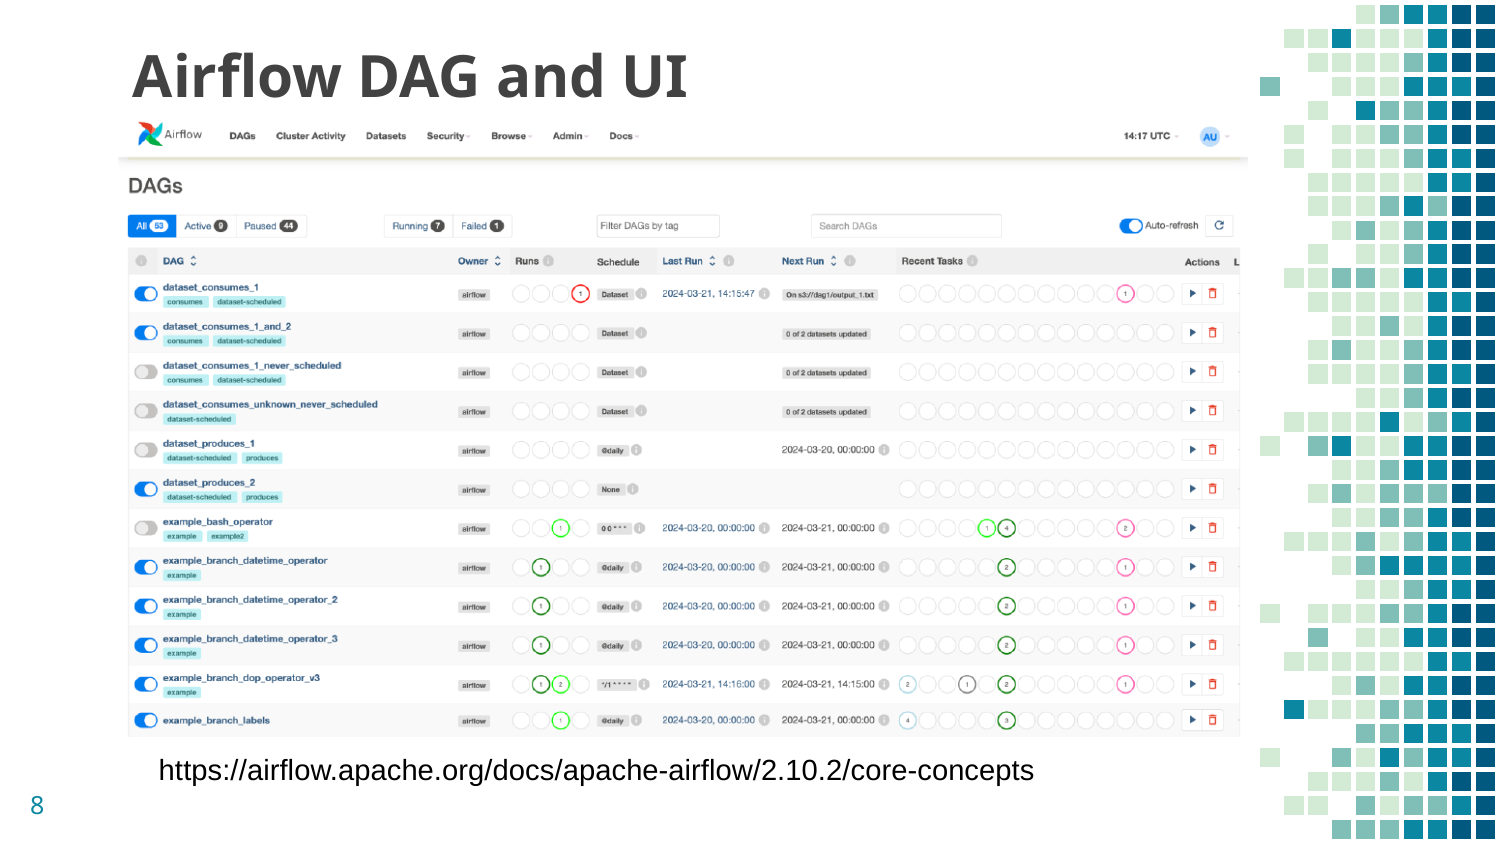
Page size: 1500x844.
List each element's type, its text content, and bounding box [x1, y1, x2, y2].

picture [117, 113, 1248, 737]
title Airflow DAG and UI [117, 59, 1227, 113]
text_box https://airflow.apache.org/docs/apache-airflow/2.10.2/core-concepts [143, 736, 1377, 802]
slide_number ‹#› [15, 774, 105, 839]
